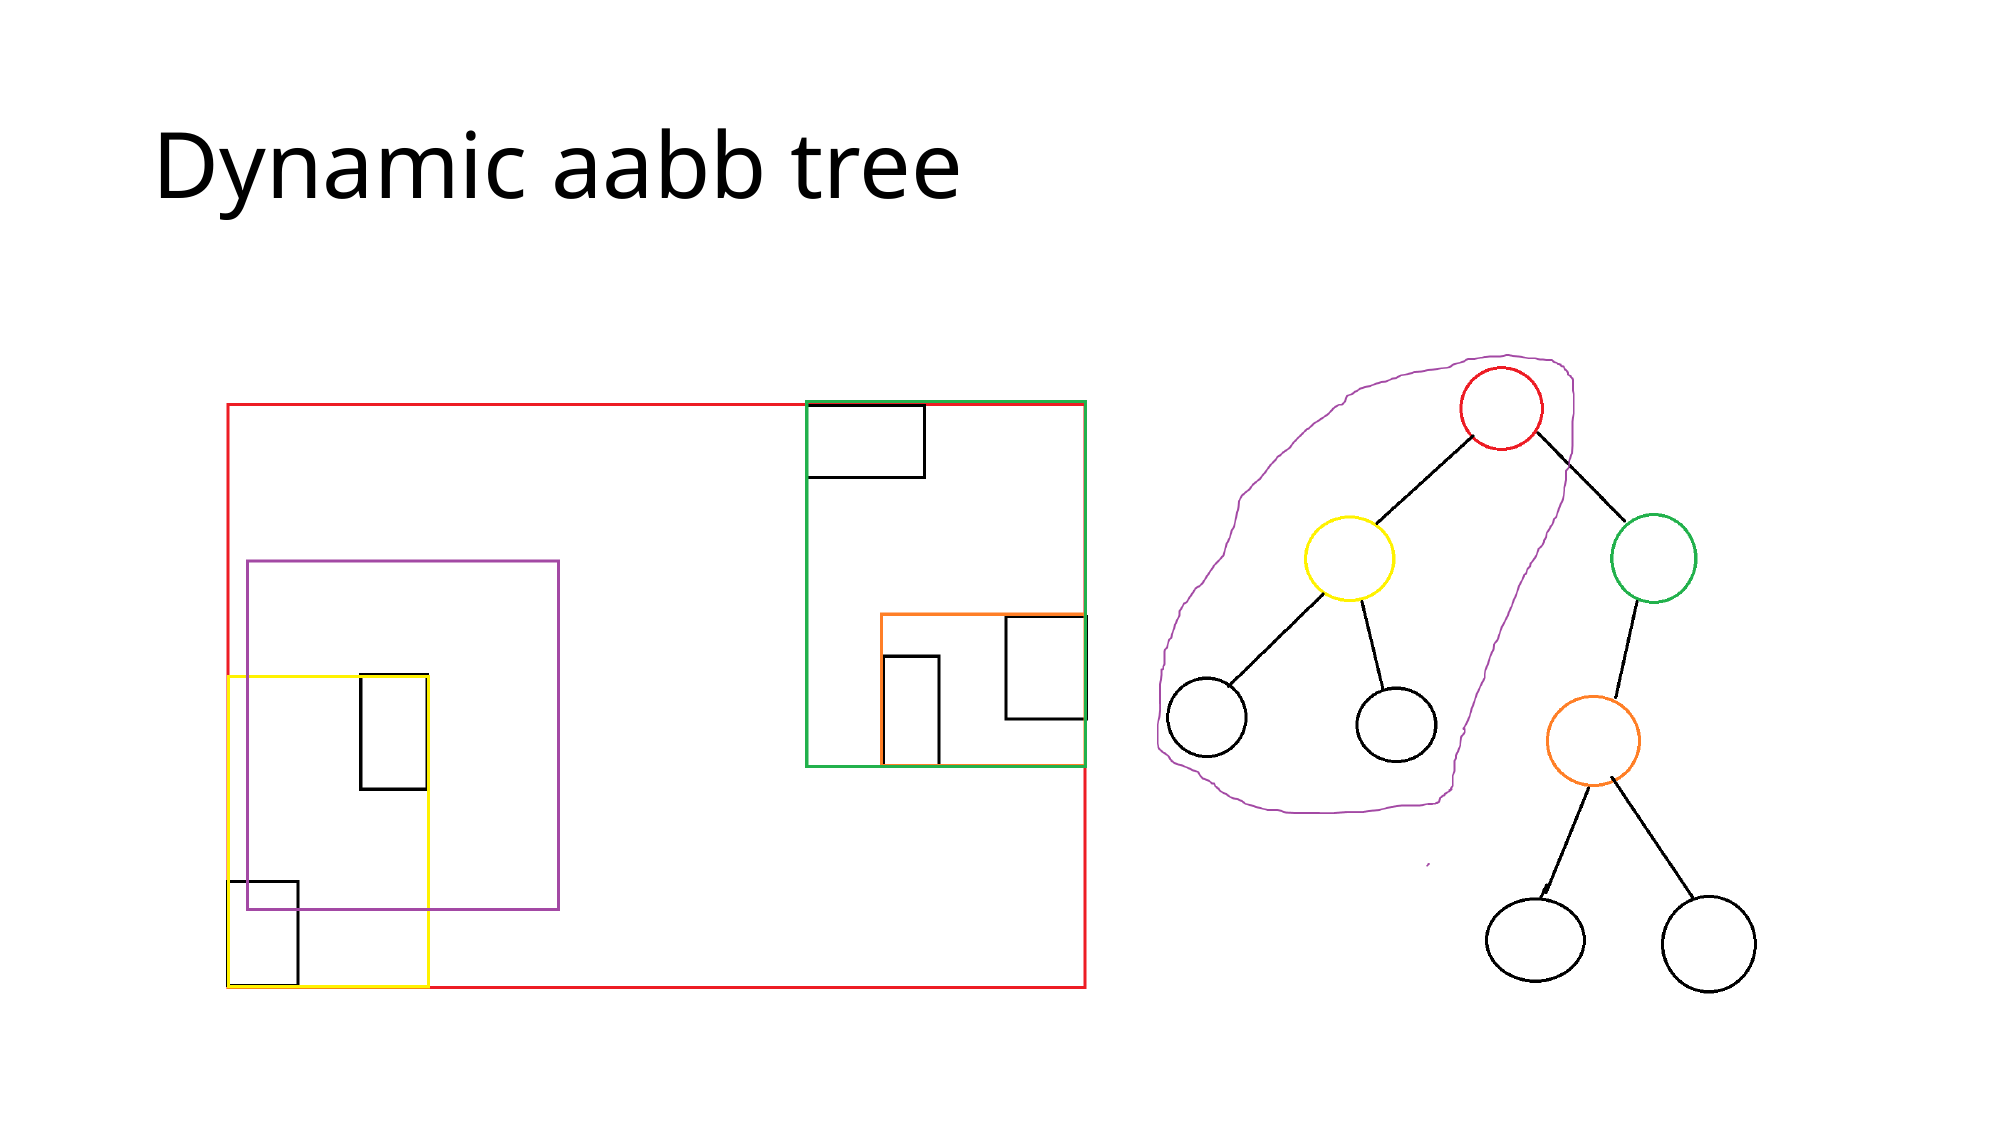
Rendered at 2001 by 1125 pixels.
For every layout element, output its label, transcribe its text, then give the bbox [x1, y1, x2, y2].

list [196, 300, 1771, 1015]
title Dynamic aabb tree [137, 59, 1863, 278]
